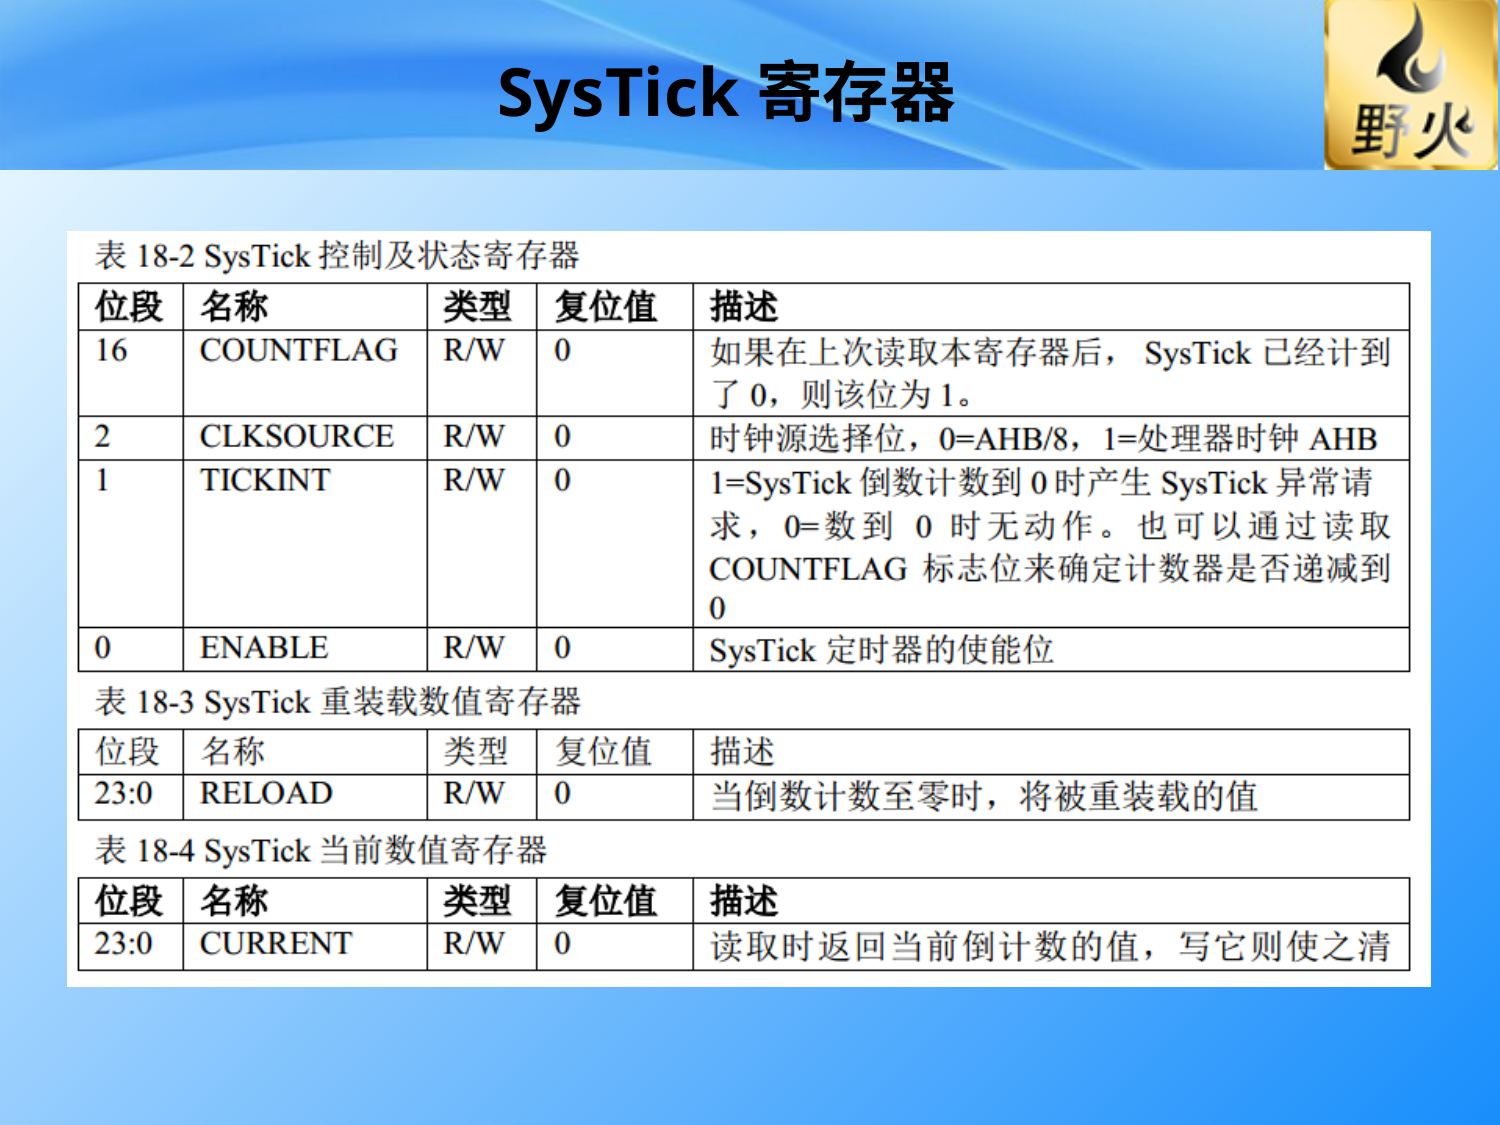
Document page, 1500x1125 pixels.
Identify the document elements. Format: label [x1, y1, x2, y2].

picture [67, 231, 1431, 987]
picture [0, 0, 1498, 170]
